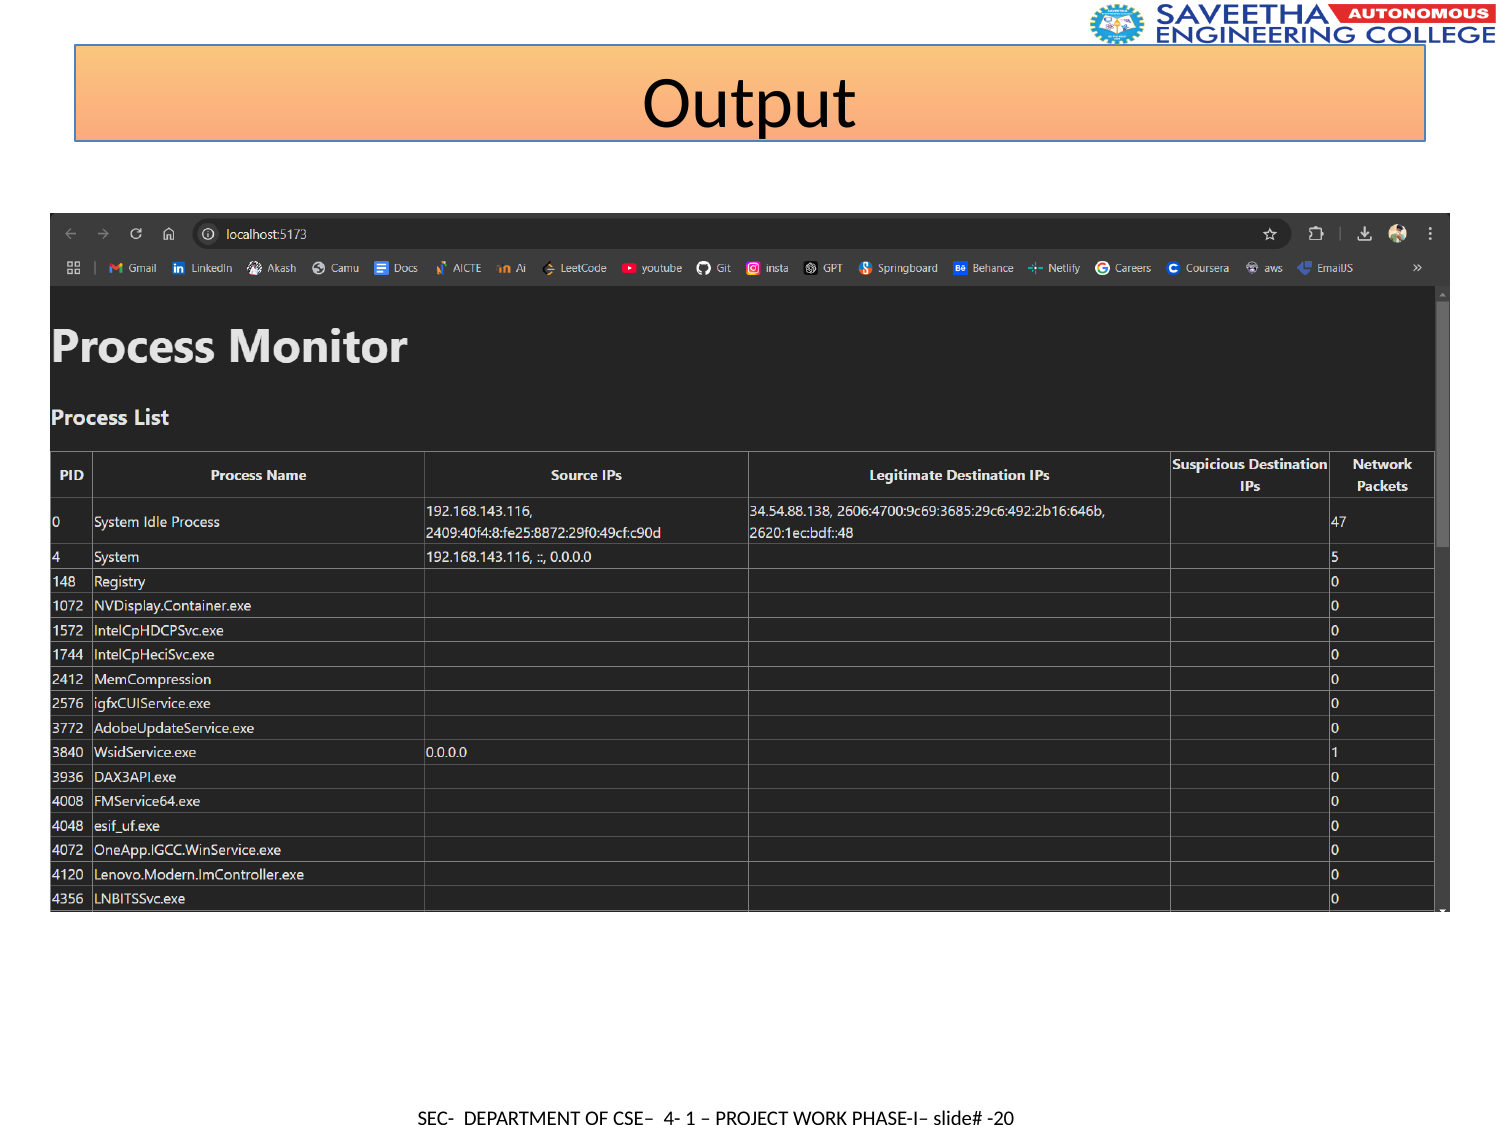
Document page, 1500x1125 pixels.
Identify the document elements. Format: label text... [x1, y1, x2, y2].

picture [1080, 0, 1500, 46]
title Output [75, 45, 1425, 150]
picture [50, 212, 1450, 912]
